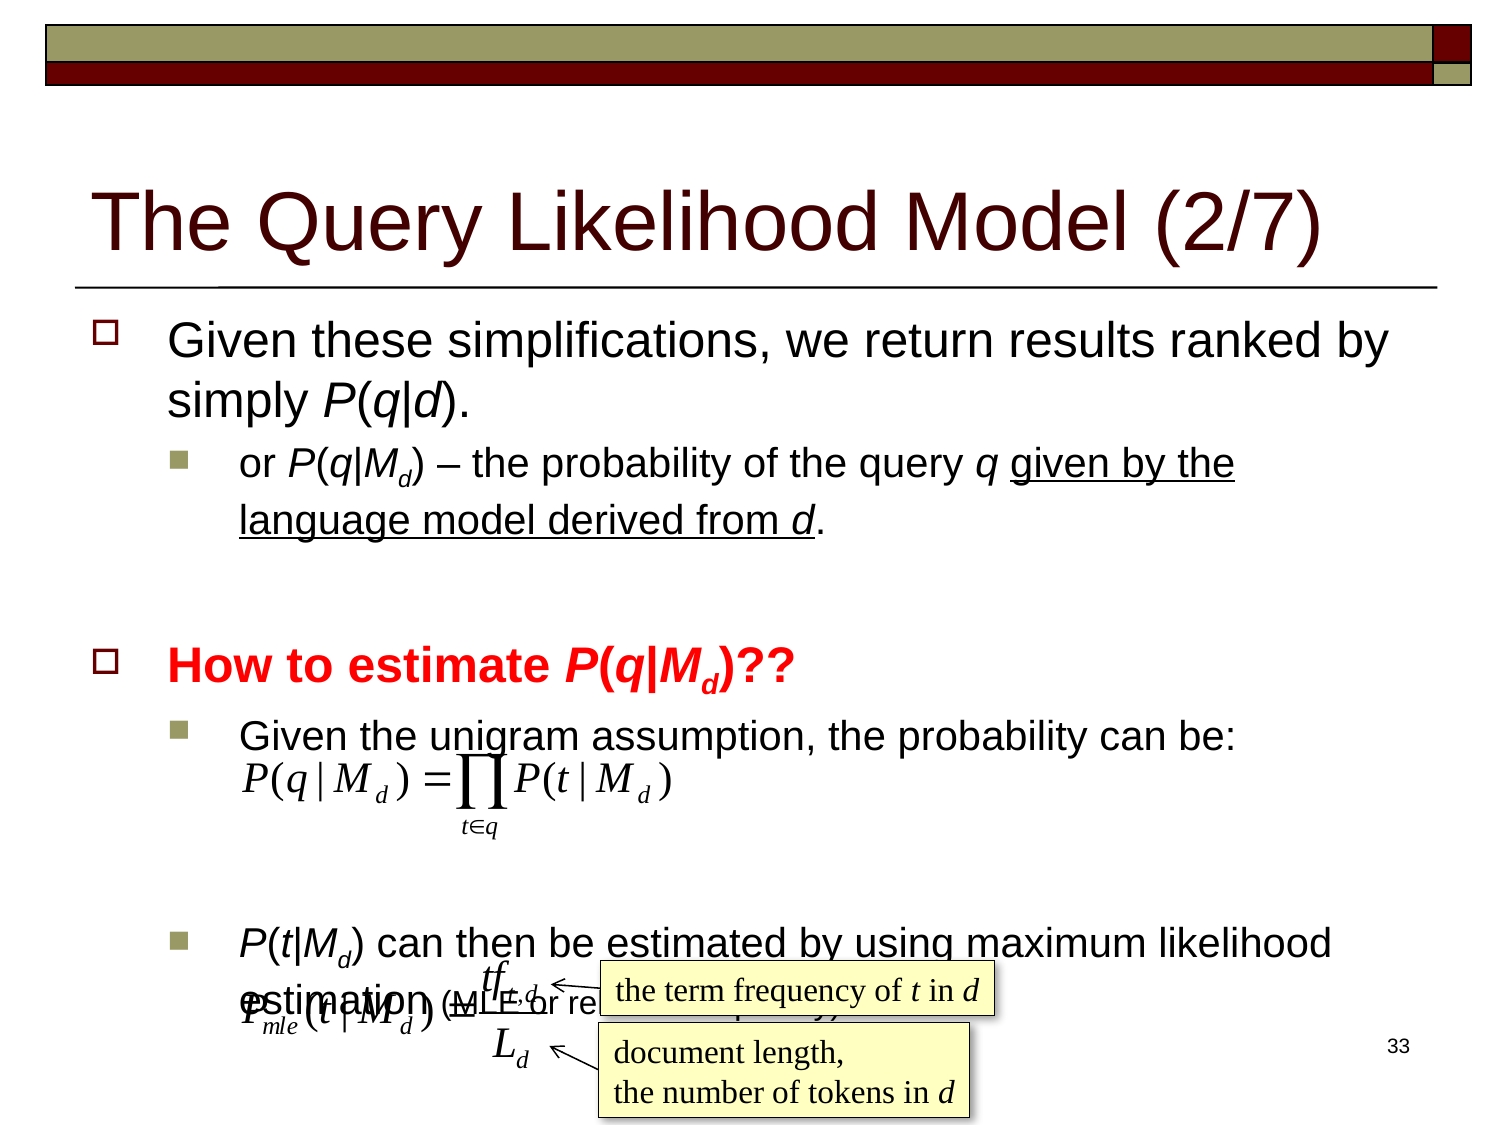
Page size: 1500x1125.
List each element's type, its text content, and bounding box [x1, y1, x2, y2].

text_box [233, 950, 558, 1079]
list Given these simplifications, we return results ranked by simply P(q|d). or P(q|Md) – the probability of the query q given by the language model derived from d. How to estimate P(q|Md)?? Given the unigram assumption, the probability can be: P(t|Md) can then be estimated by using maximum likelihood estimation (MLE or relative frequency): [74, 299, 1426, 1006]
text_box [549, 1045, 597, 1071]
title The Query Likelihood Model (2/7) [74, 87, 1426, 276]
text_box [550, 984, 598, 989]
text_box document length, the number of tokens in d [598, 1022, 970, 1118]
text_box the term frequency of t in d [600, 960, 995, 1016]
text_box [234, 745, 682, 852]
slide_number 33 [1112, 1024, 1426, 1101]
